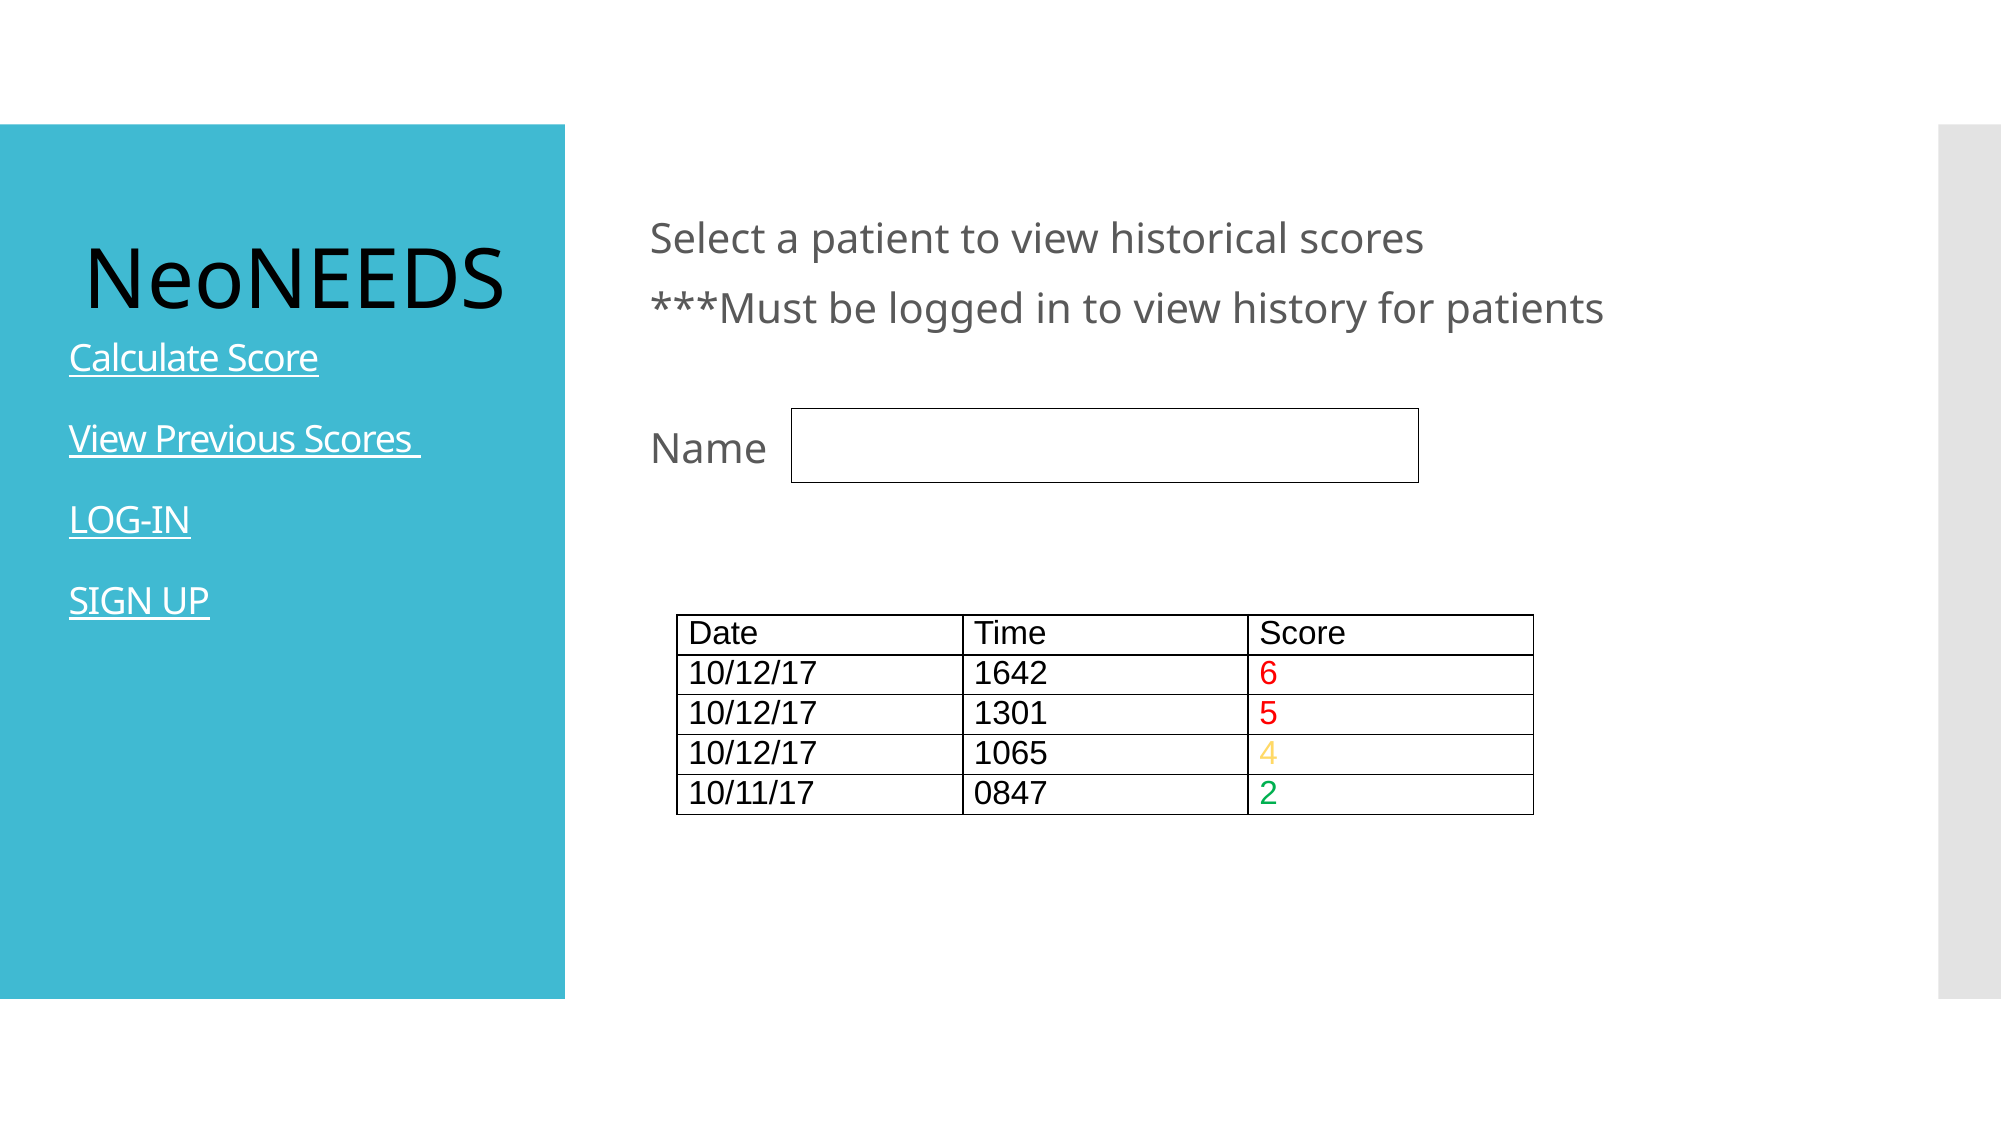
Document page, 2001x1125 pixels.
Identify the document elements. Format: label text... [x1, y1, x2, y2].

table_header Score [1249, 616, 1533, 654]
table_cell 1642 [964, 656, 1247, 694]
table_cell 10/12/17 [678, 695, 962, 734]
table_header Time [964, 616, 1247, 654]
table_cell 10/12/17 [678, 735, 962, 774]
table_cell 5 [1249, 695, 1533, 734]
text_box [53, 184, 538, 940]
table_cell 0847 [964, 775, 1247, 814]
text_box [791, 408, 1419, 483]
table_cell 1301 [964, 695, 1247, 734]
table_cell 6 [1249, 656, 1533, 694]
table_cell 2 [1249, 775, 1533, 814]
list Select a patient to view historical scores ***Must be logged in to view history for patients Name [634, 141, 1855, 548]
table_cell 1065 [964, 735, 1247, 774]
table_header Date [678, 616, 962, 654]
table_cell 10/11/17 [678, 775, 962, 814]
table_cell 10/12/17 [678, 656, 962, 694]
table_cell 4 [1249, 735, 1533, 774]
